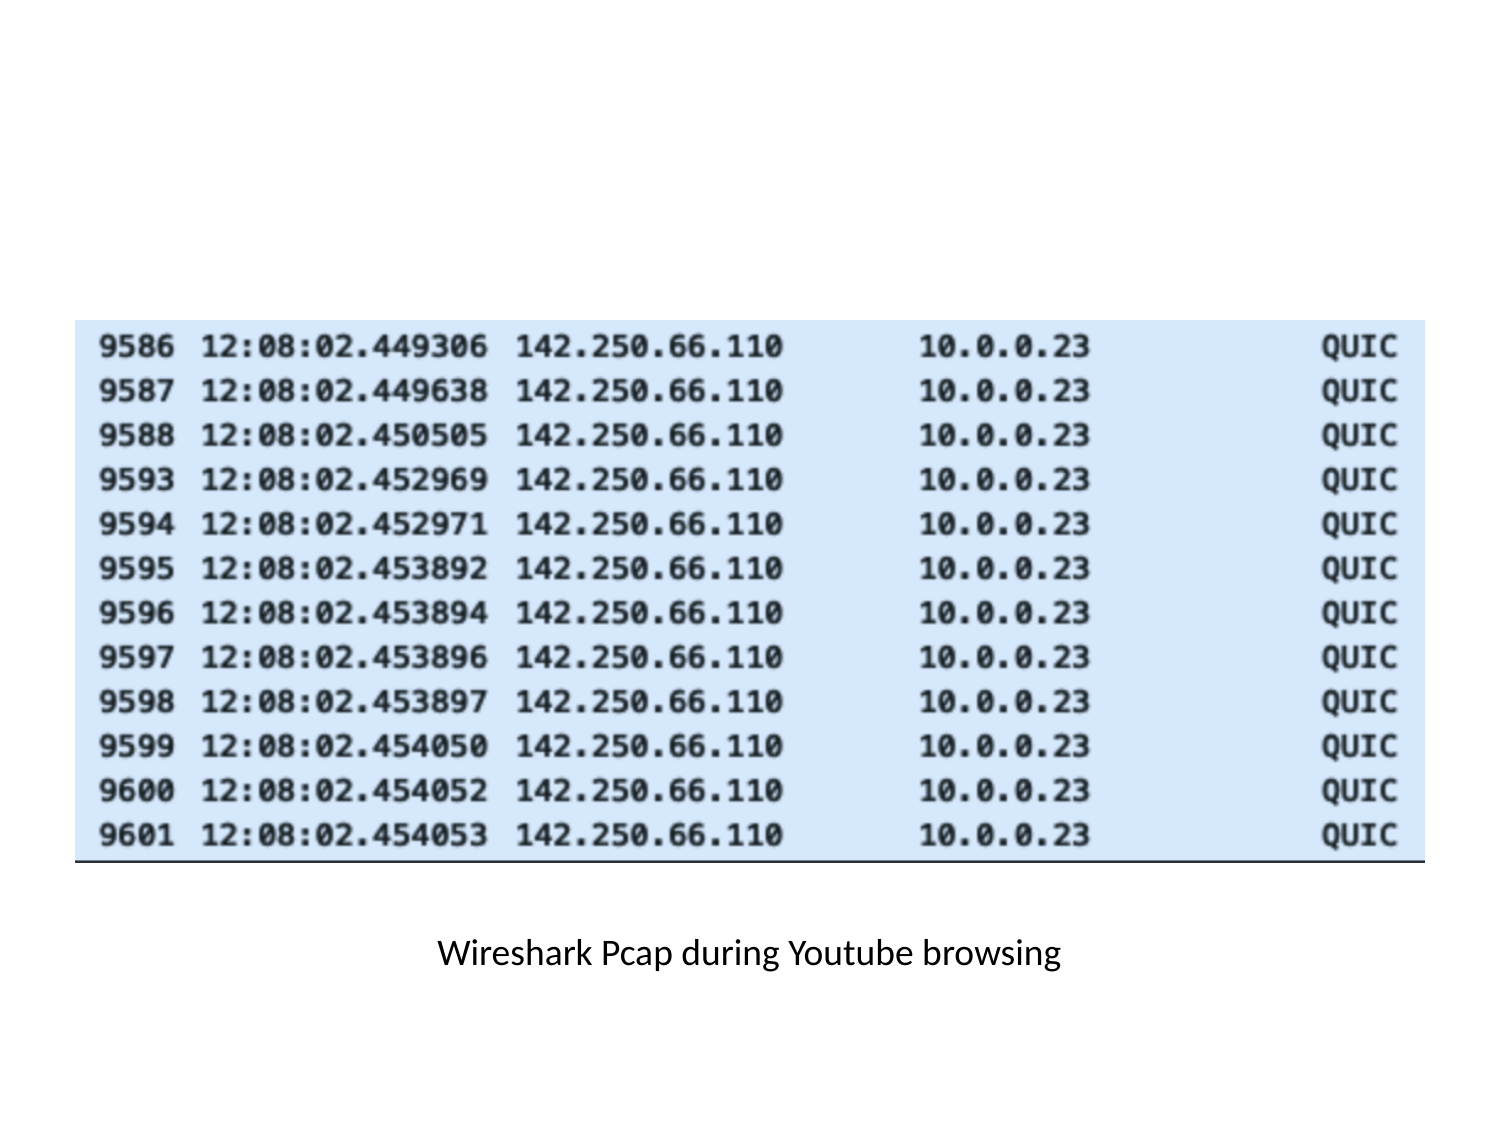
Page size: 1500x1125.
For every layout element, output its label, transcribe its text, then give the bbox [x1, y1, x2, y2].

picture [74, 320, 1426, 863]
text_box Wireshark Pcap during Youtube browsing [74, 920, 1425, 1005]
